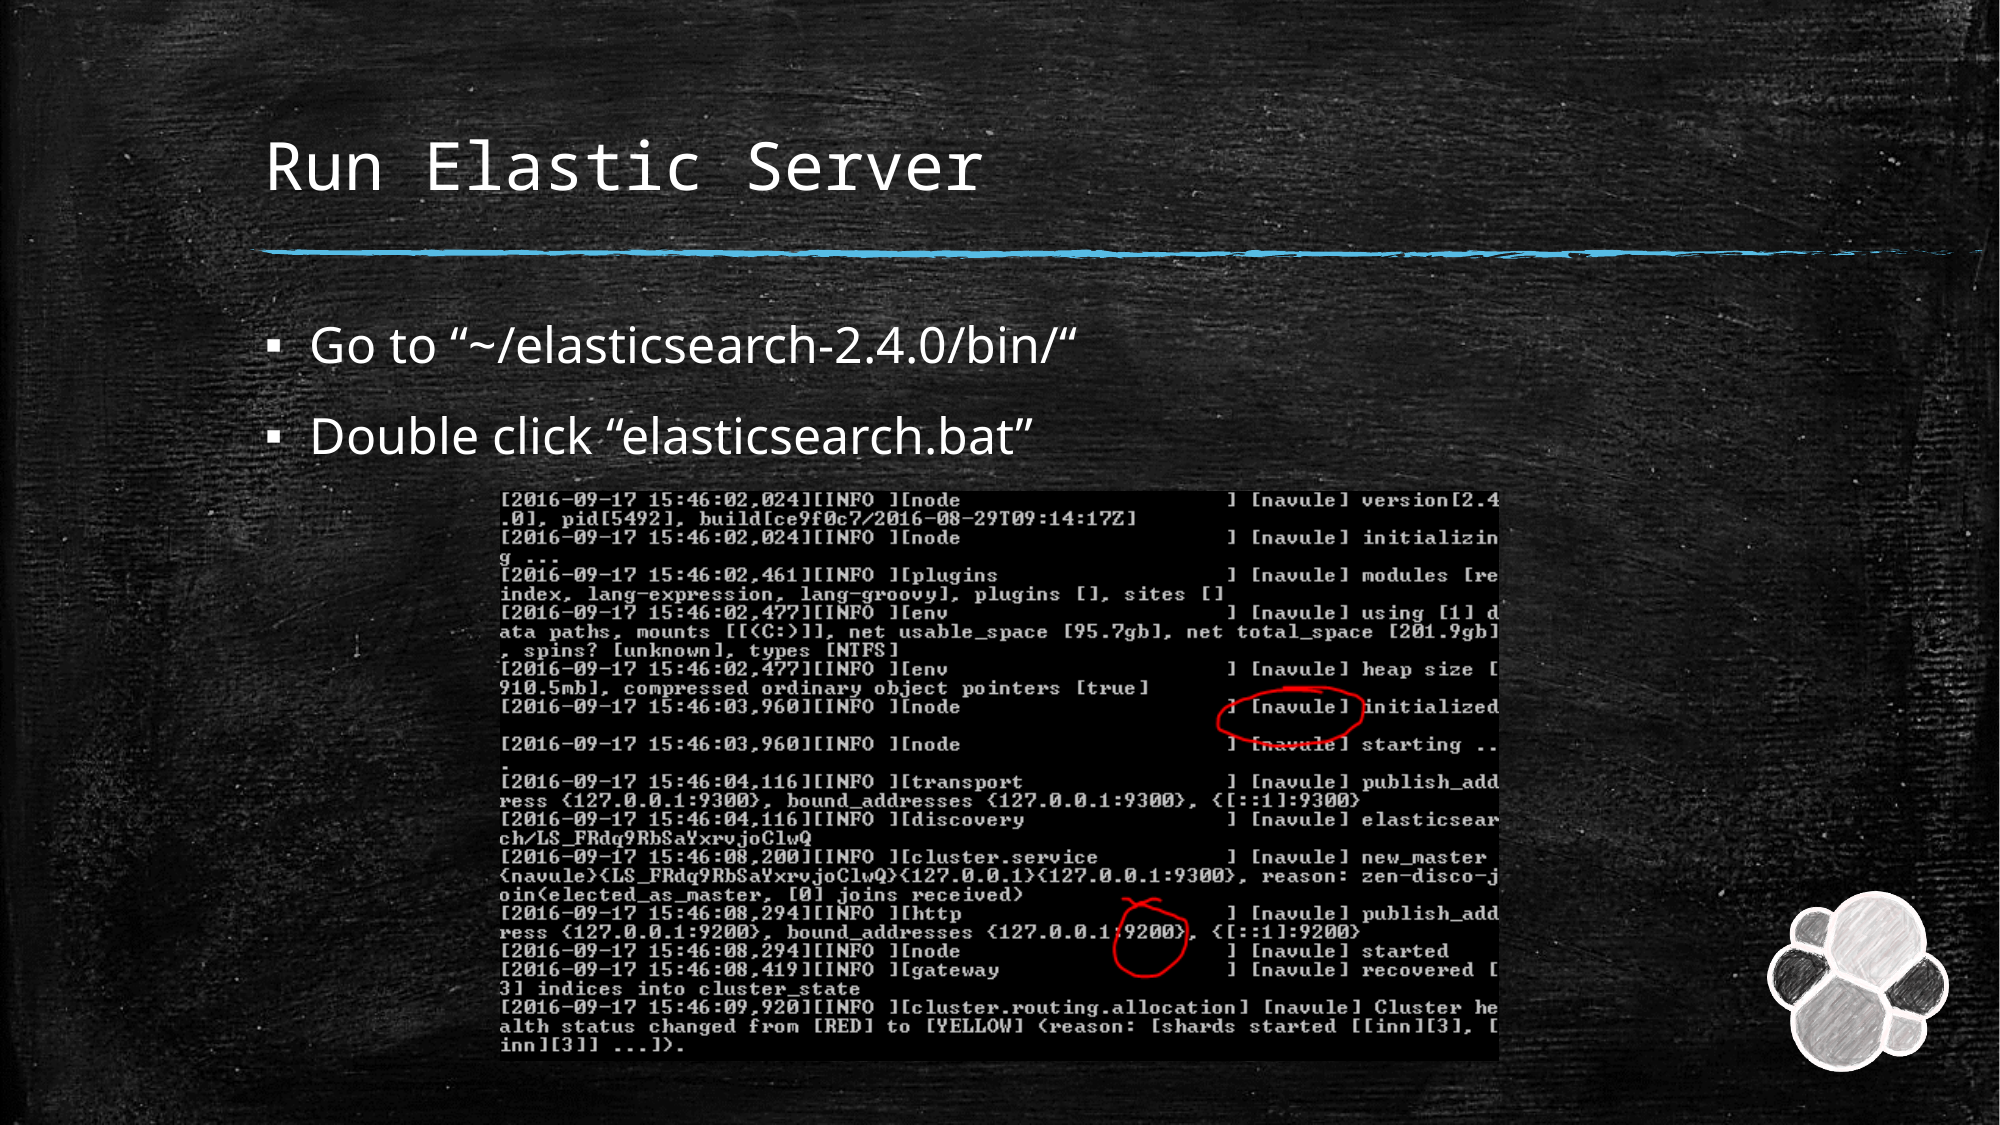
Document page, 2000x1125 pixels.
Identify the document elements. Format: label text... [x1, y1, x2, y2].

picture [500, 491, 1499, 1061]
picture [1767, 890, 1949, 1072]
title Run Elastic Server [249, 45, 1750, 213]
list Go to “~/elasticsearch-2.4.0/bin/“ Double click “elasticsearch.bat” [249, 312, 1750, 1013]
